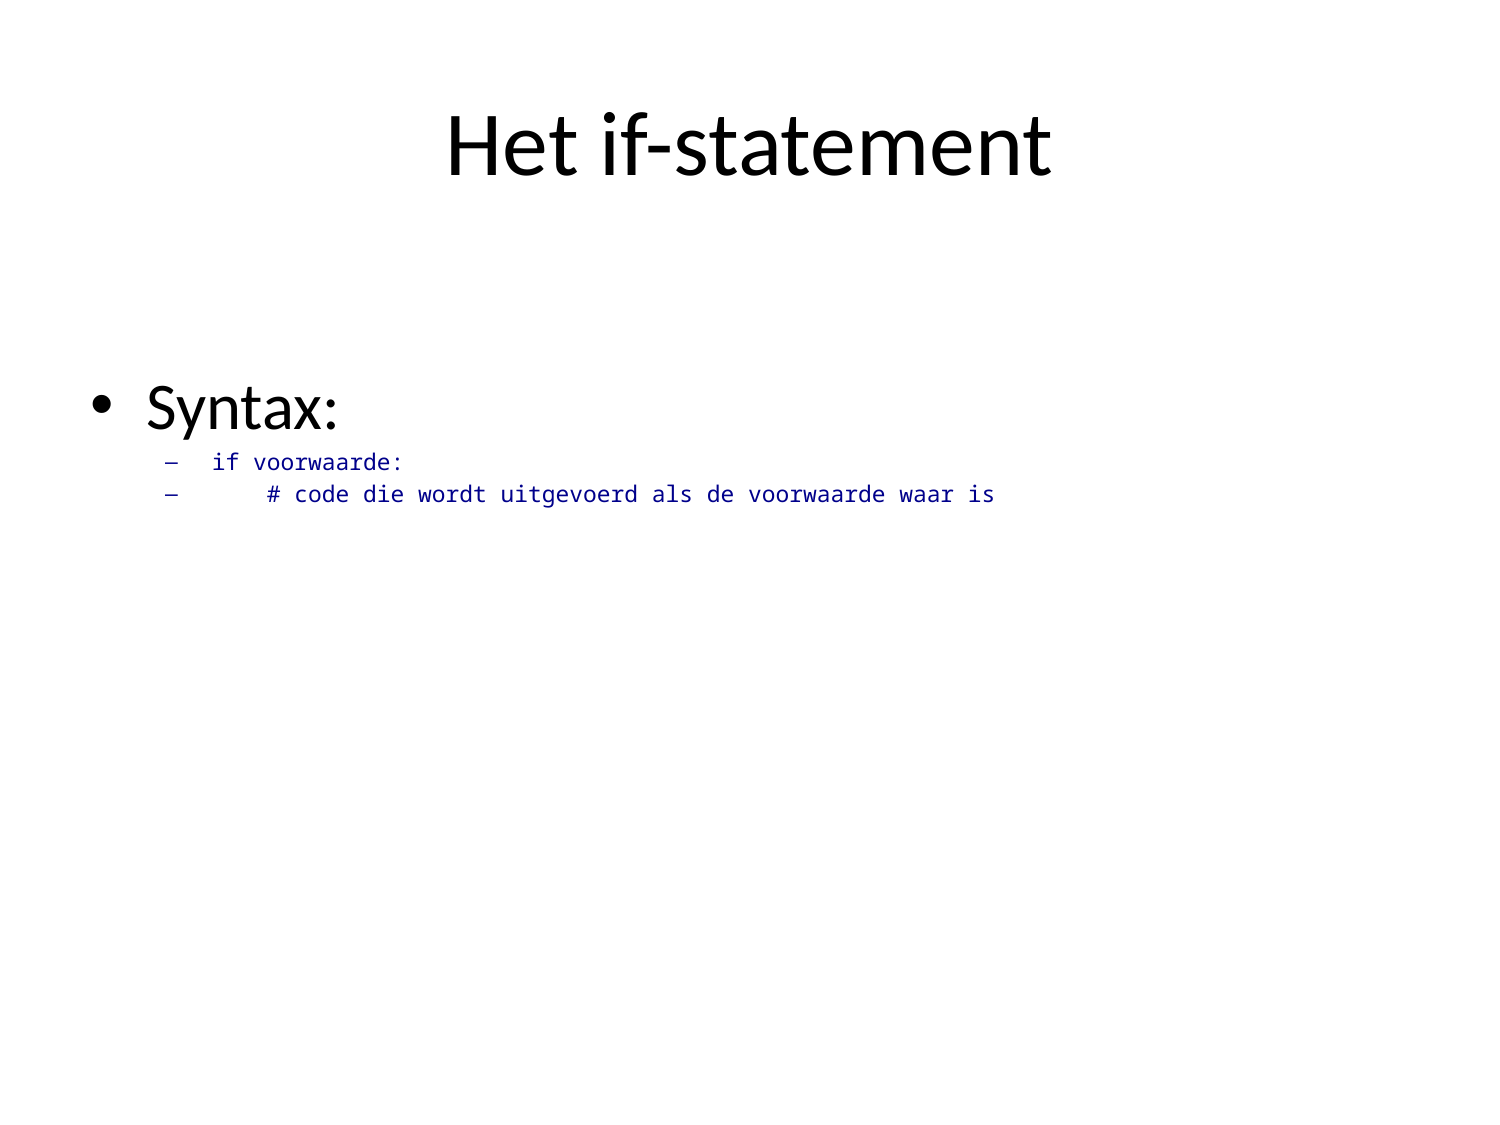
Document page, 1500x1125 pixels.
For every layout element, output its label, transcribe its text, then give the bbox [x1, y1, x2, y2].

title Het if-statement [75, 45, 1425, 233]
list Syntax: if voorwaarde: # code die wordt uitgevoerd als de voorwaarde waar is [75, 262, 1425, 1005]
